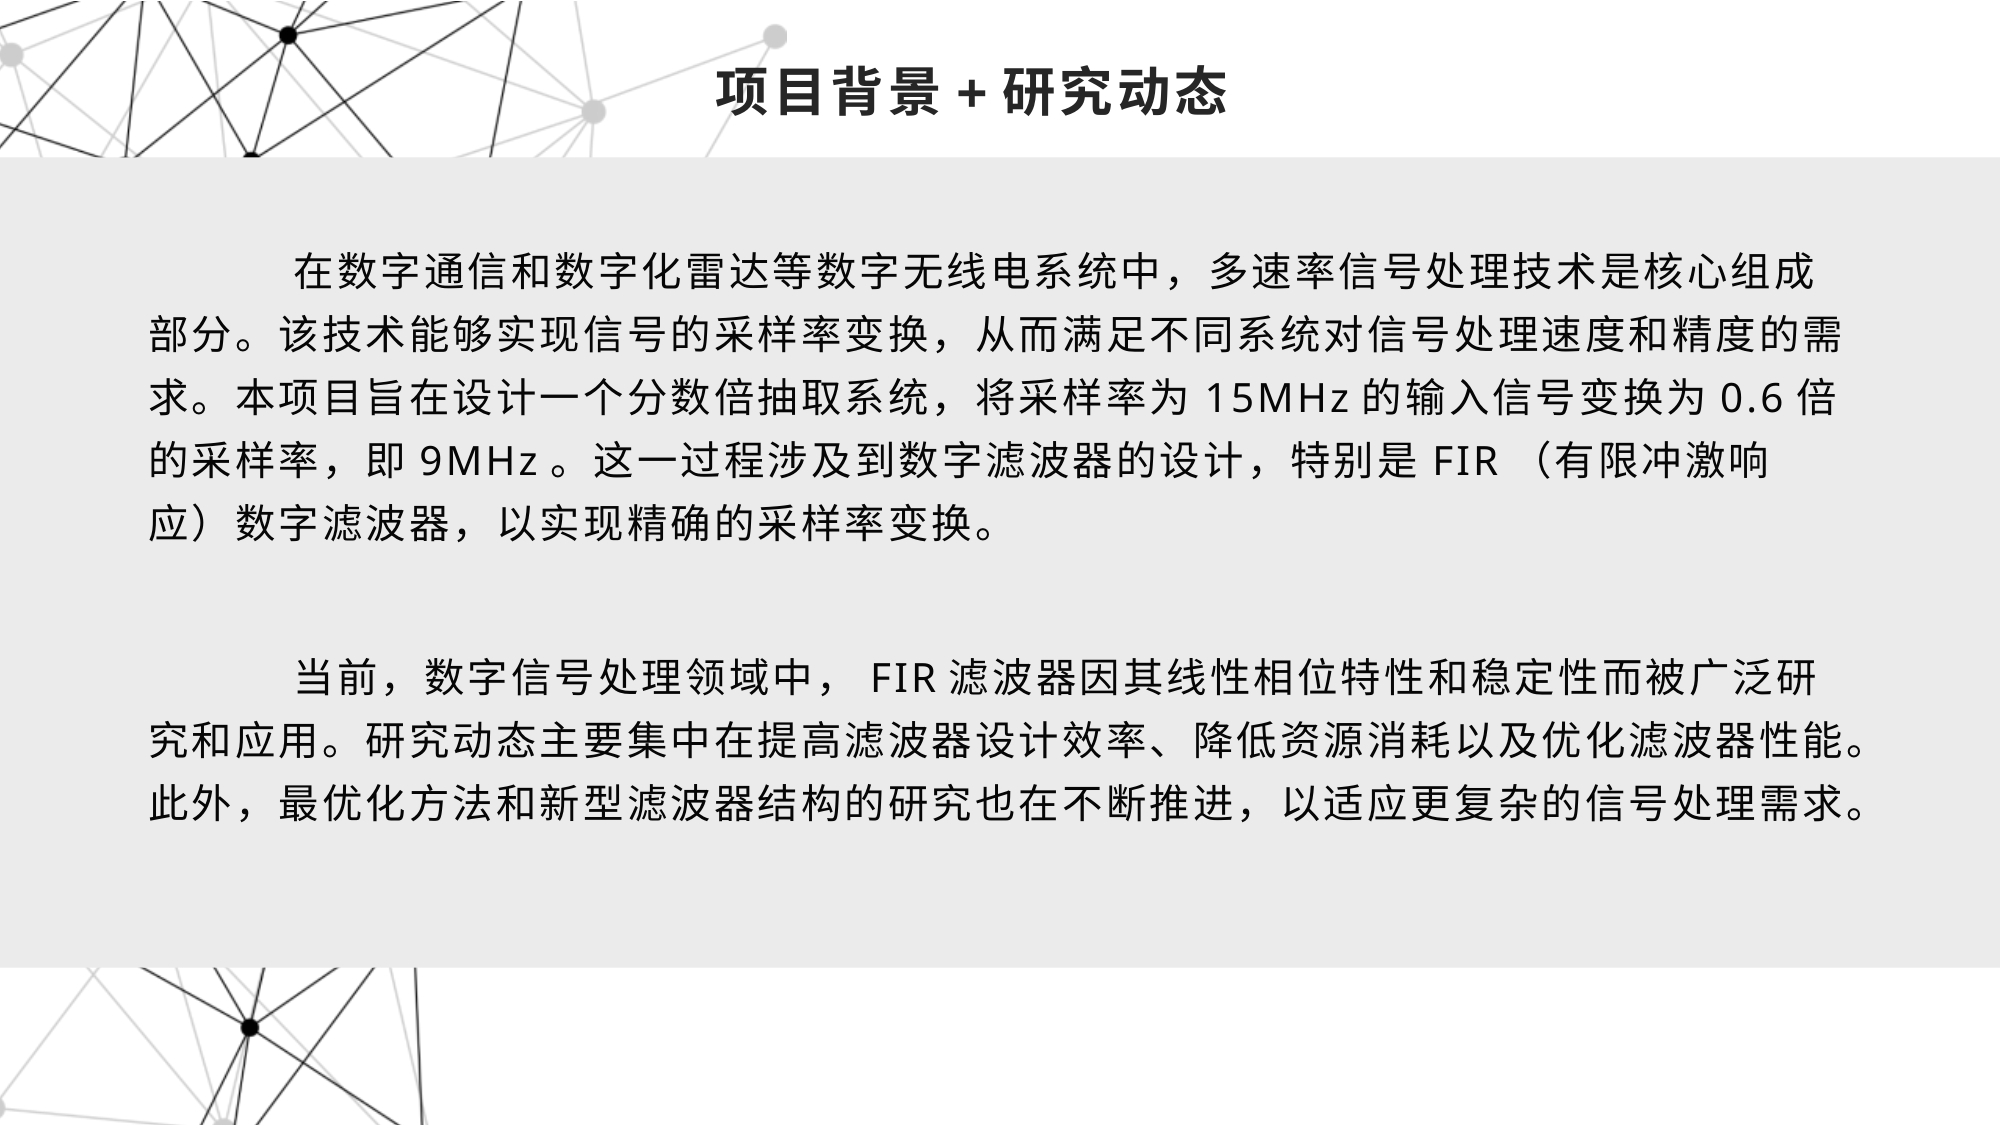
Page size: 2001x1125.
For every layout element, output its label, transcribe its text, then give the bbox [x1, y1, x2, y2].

picture [0, 1, 787, 157]
title 项目背景+研究动态 [700, 49, 1300, 131]
picture [0, 968, 787, 1125]
list 在数字通信和数字化雷达等数字无线电系统中，多速率信号处理技术是核心组成部分。该技术能够实现信号的采样率变换，从而满足不同系统对信号处理速度和精度的需求。本项目旨在设计一个分数倍抽取系统，将采样率为15MHz的输入信号变换为0.6倍的采样率，即9MHz。这一过程涉及到数字滤波器的设计，特别是FIR（有限冲激响应）数字滤波器，以实现精确的采样率变换。 当前，数字信号处理领域中，FIR滤波器因其线性相位特性和稳定性而被广泛研究和应用。研究动态主要集中在提高滤波器设计效率、降低资源消耗以及优化滤波器性能。此外，最优化方法和新型滤波器结构的研究也在不断推进，以适应更复杂的信号处理需求。 [133, 223, 1867, 902]
